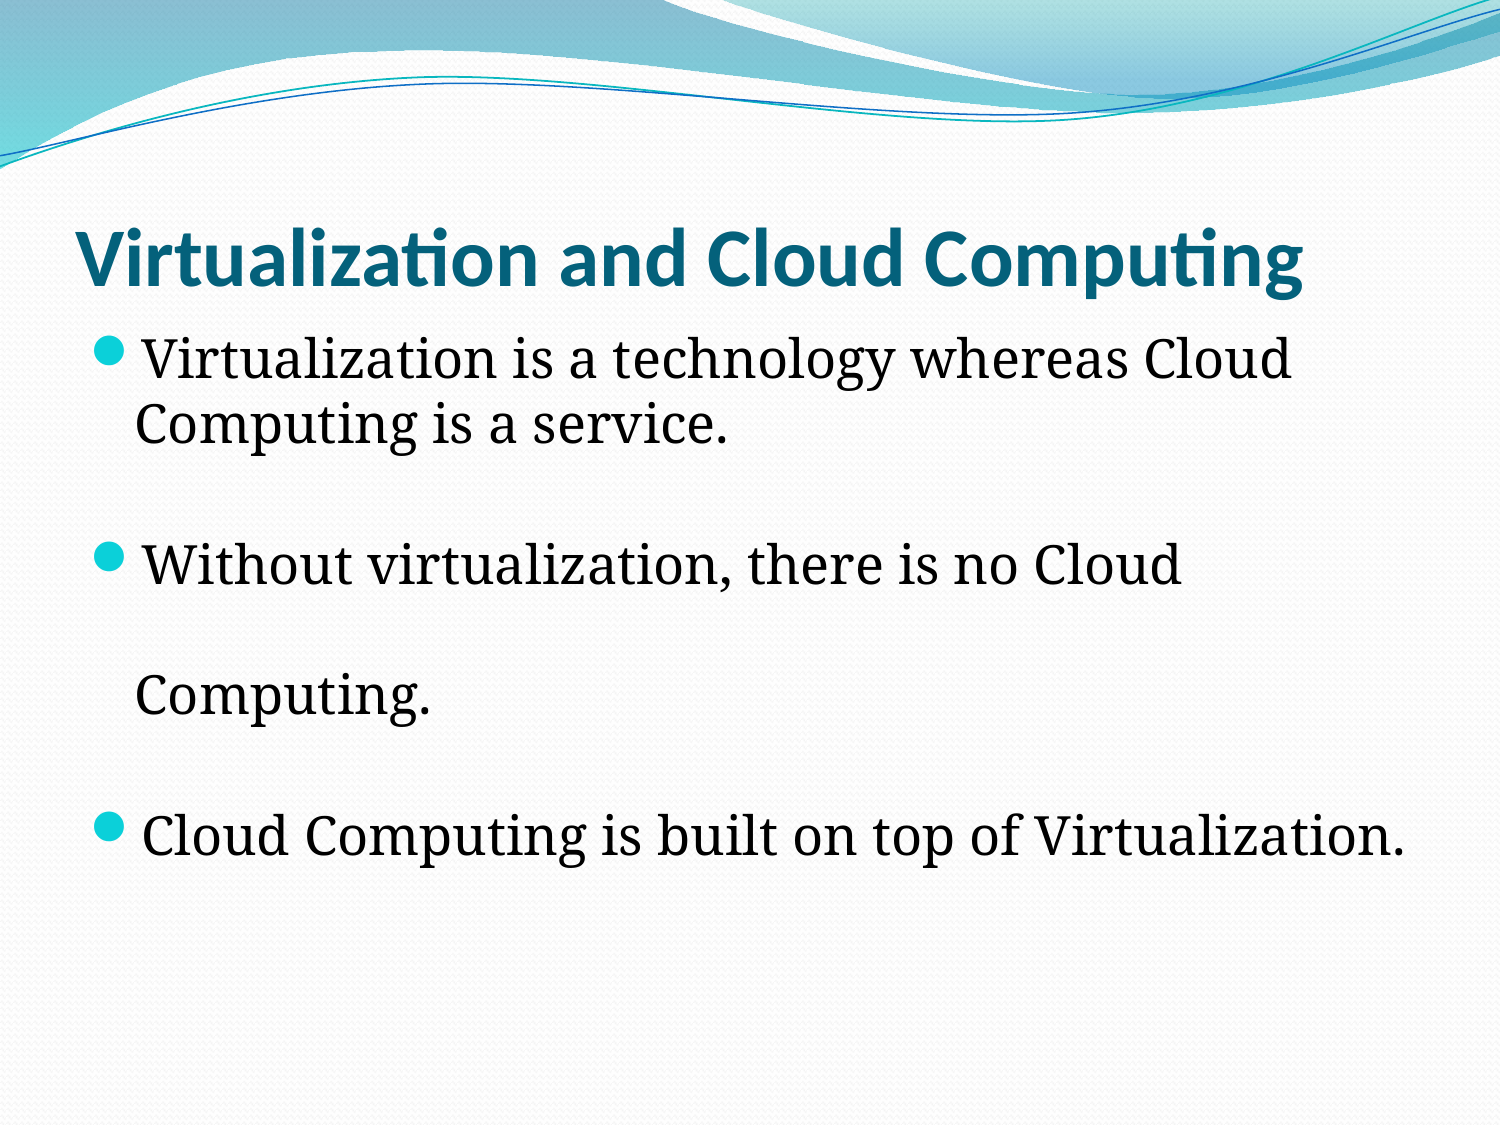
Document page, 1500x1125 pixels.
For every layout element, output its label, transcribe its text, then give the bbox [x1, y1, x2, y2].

title Virtualization and Cloud Computing [75, 115, 1425, 303]
list Virtualization is a technology whereas Cloud Computing is a service. Without virtualization, there is no Cloud Computing. Cloud Computing is built on top of Virtualization. [75, 317, 1425, 1038]
